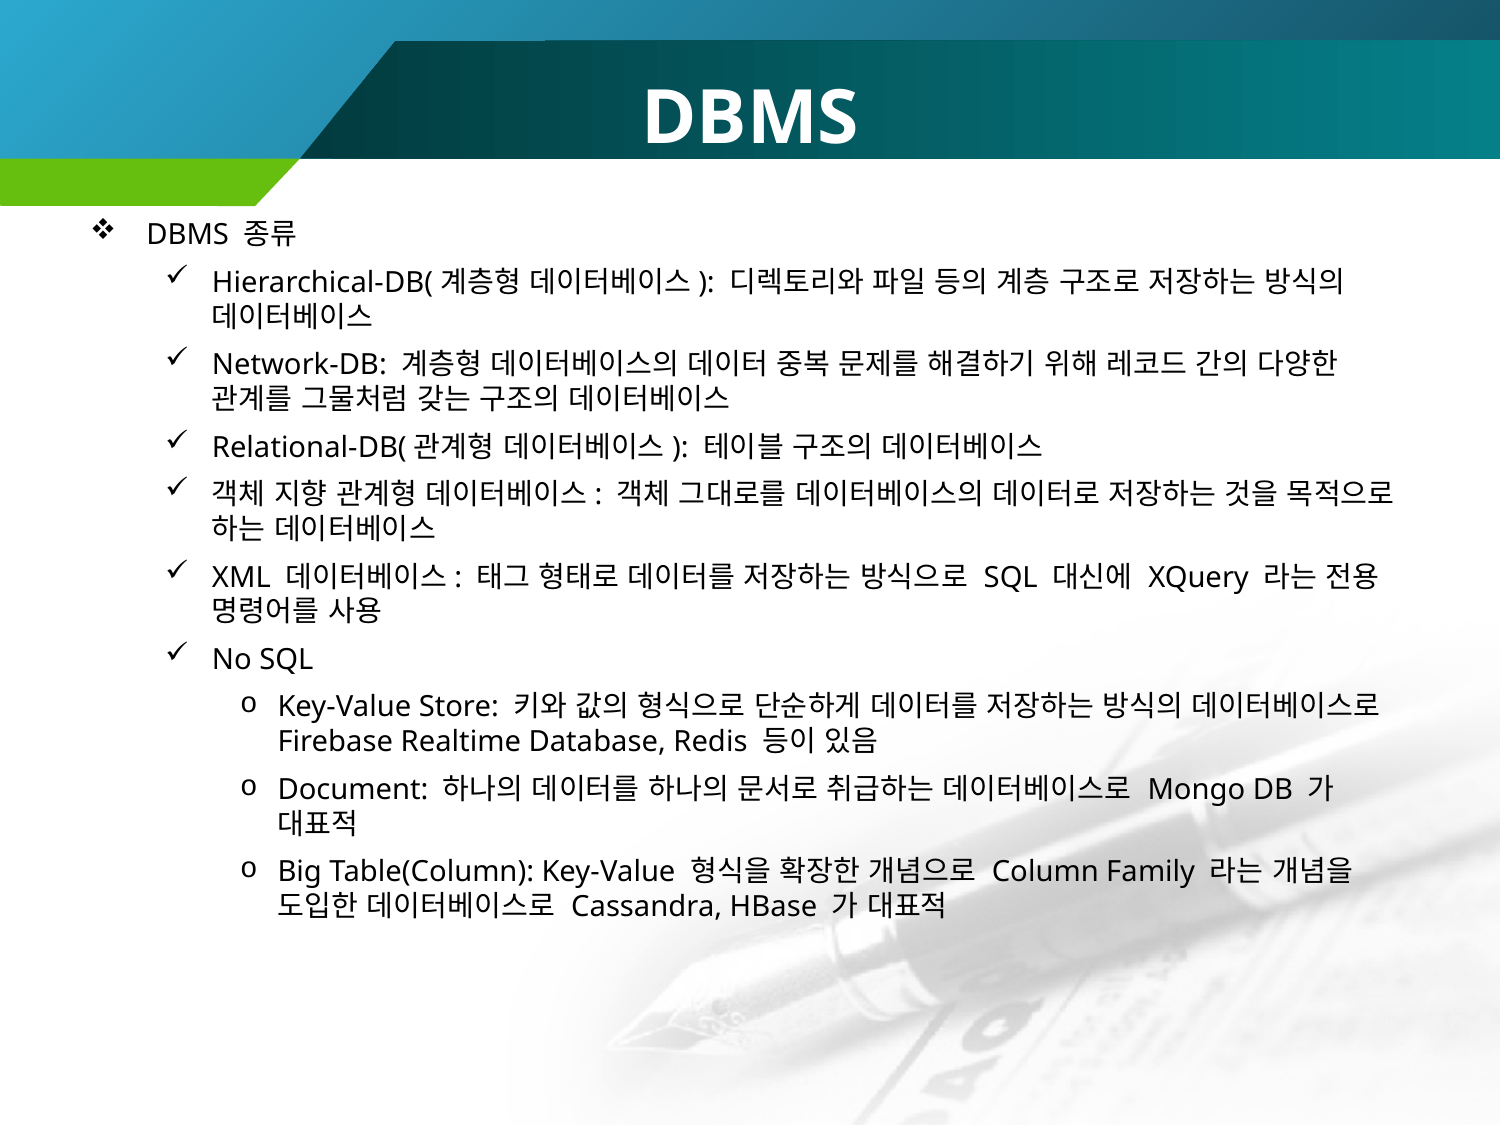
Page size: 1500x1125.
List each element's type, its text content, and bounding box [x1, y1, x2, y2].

picture [490, 448, 1500, 1125]
list DBMS 종류 Hierarchical-DB(계층형 데이터베이스): 디렉토리와 파일 등의 계층 구조로 저장하는 방식의 데이터베이스 Network-DB: 계층형 데이터베이스의 데이터 중복 문제를 해결하기 위해 레코드 간의 다양한 관계를 그물처럼 갖는 구조의 데이터베이스 Relational-DB(관계형 데이터베이스): 테이블 구조의 데이터베이스 객체 지향 관계형 데이터베이스: 객체 그대로를 데이터베이스의 데이터로 저장하는 것을 목적으로 하는 데이터베이스 XML 데이터베이스: 태그 형태로 데이터를 저장하는 방식으로 SQL 대신에 XQuery 라는 전용 명령어를 사용 No SQL Key-Value Store: 키와 값의 형식으로 단순하게 데이터를 저장하는 방식의 데이터베이스로 Firebase Realtime Database, Redis 등이 있음 Document: 하나의 데이터를 하나의 문서로 취급하는 데이터베이스로 Mongo DB 가 대표적 Big Table(Column): Key-Value 형식을 확장한 개념으로 Column Family 라는 개념을 도입한 데이터베이스로 Cassandra, HBase 가 대표적 [74, 207, 1434, 1024]
text_box DBMS [0, 42, 1500, 166]
